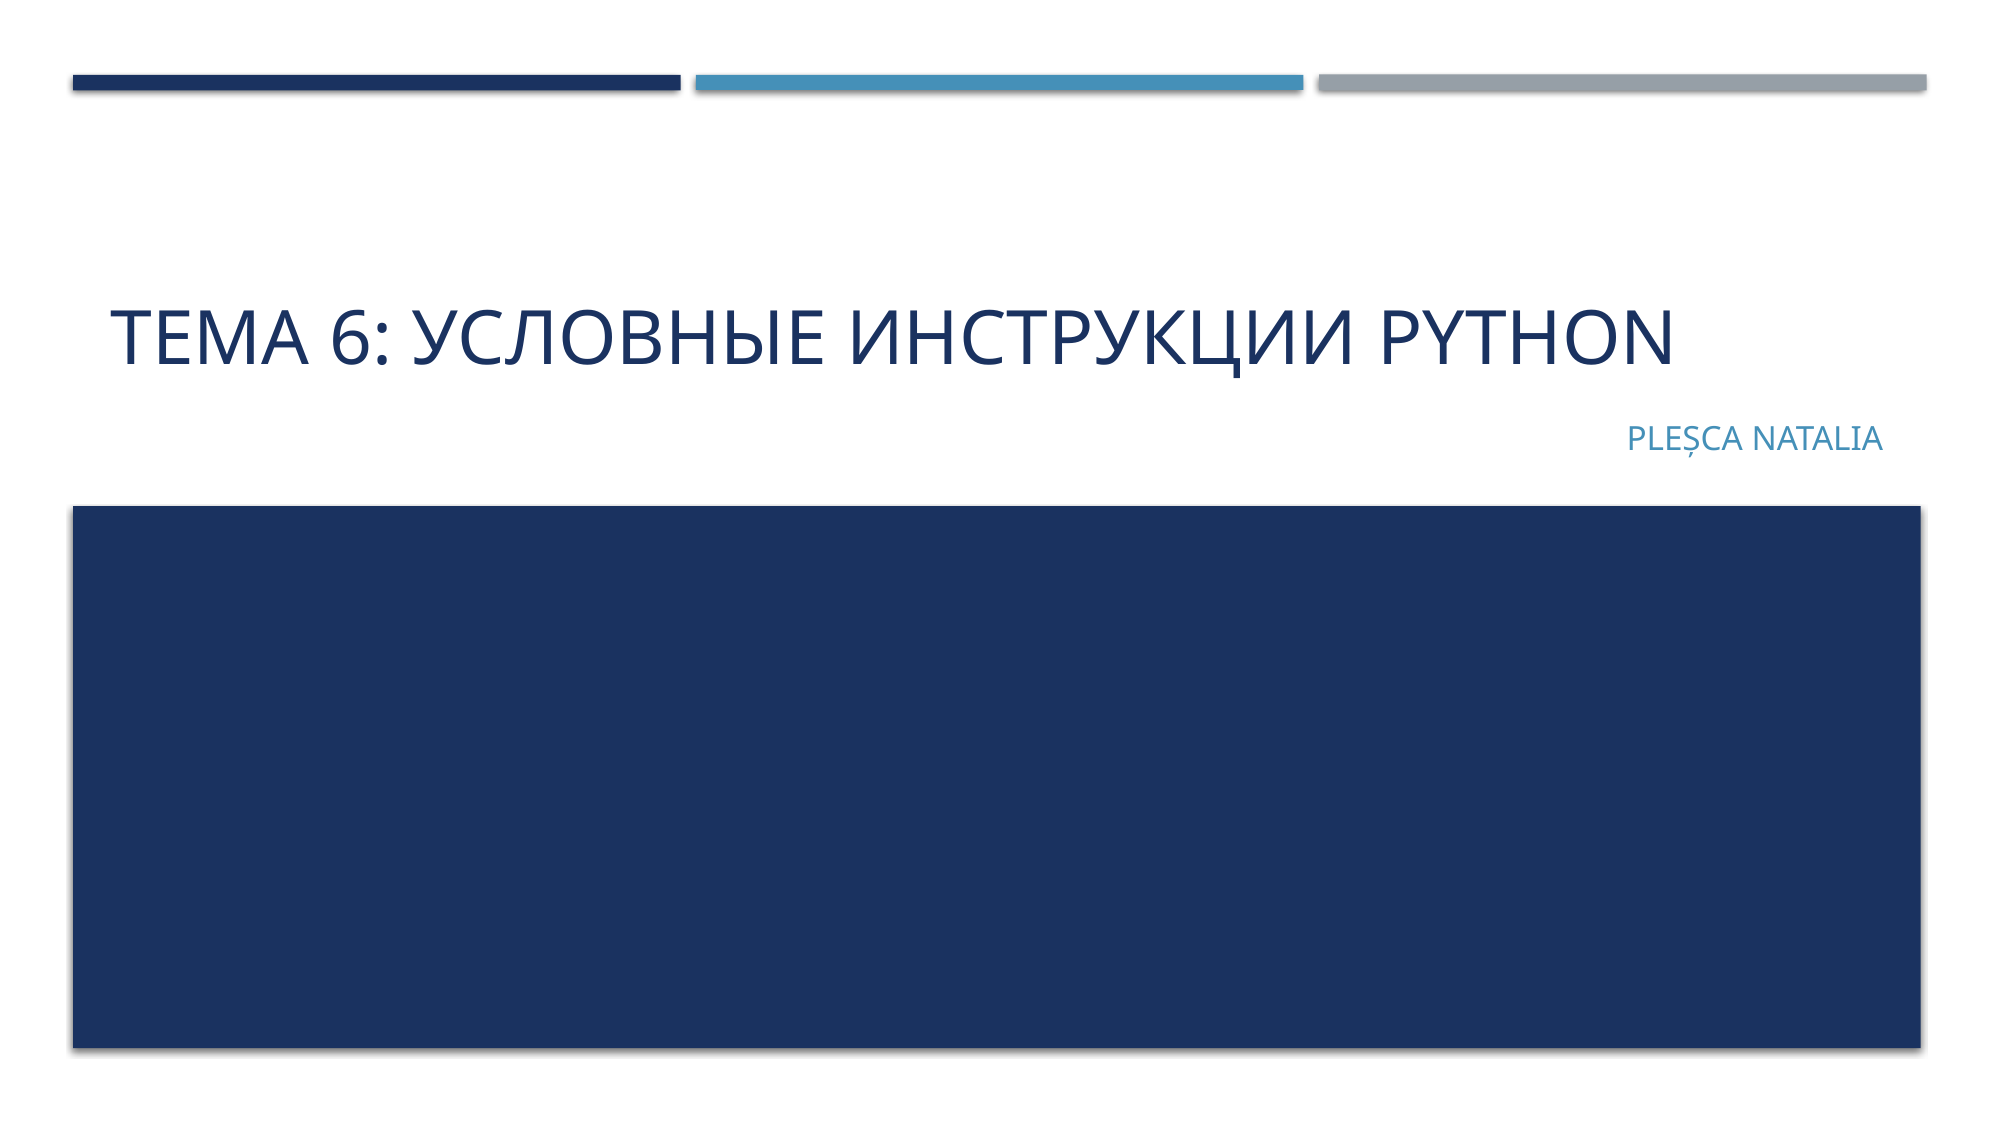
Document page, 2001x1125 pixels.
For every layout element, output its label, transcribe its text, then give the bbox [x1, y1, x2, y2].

subtitle Pleșca Natalia [95, 409, 1899, 507]
title Тема 6: условные инструкции python [95, 167, 1899, 388]
